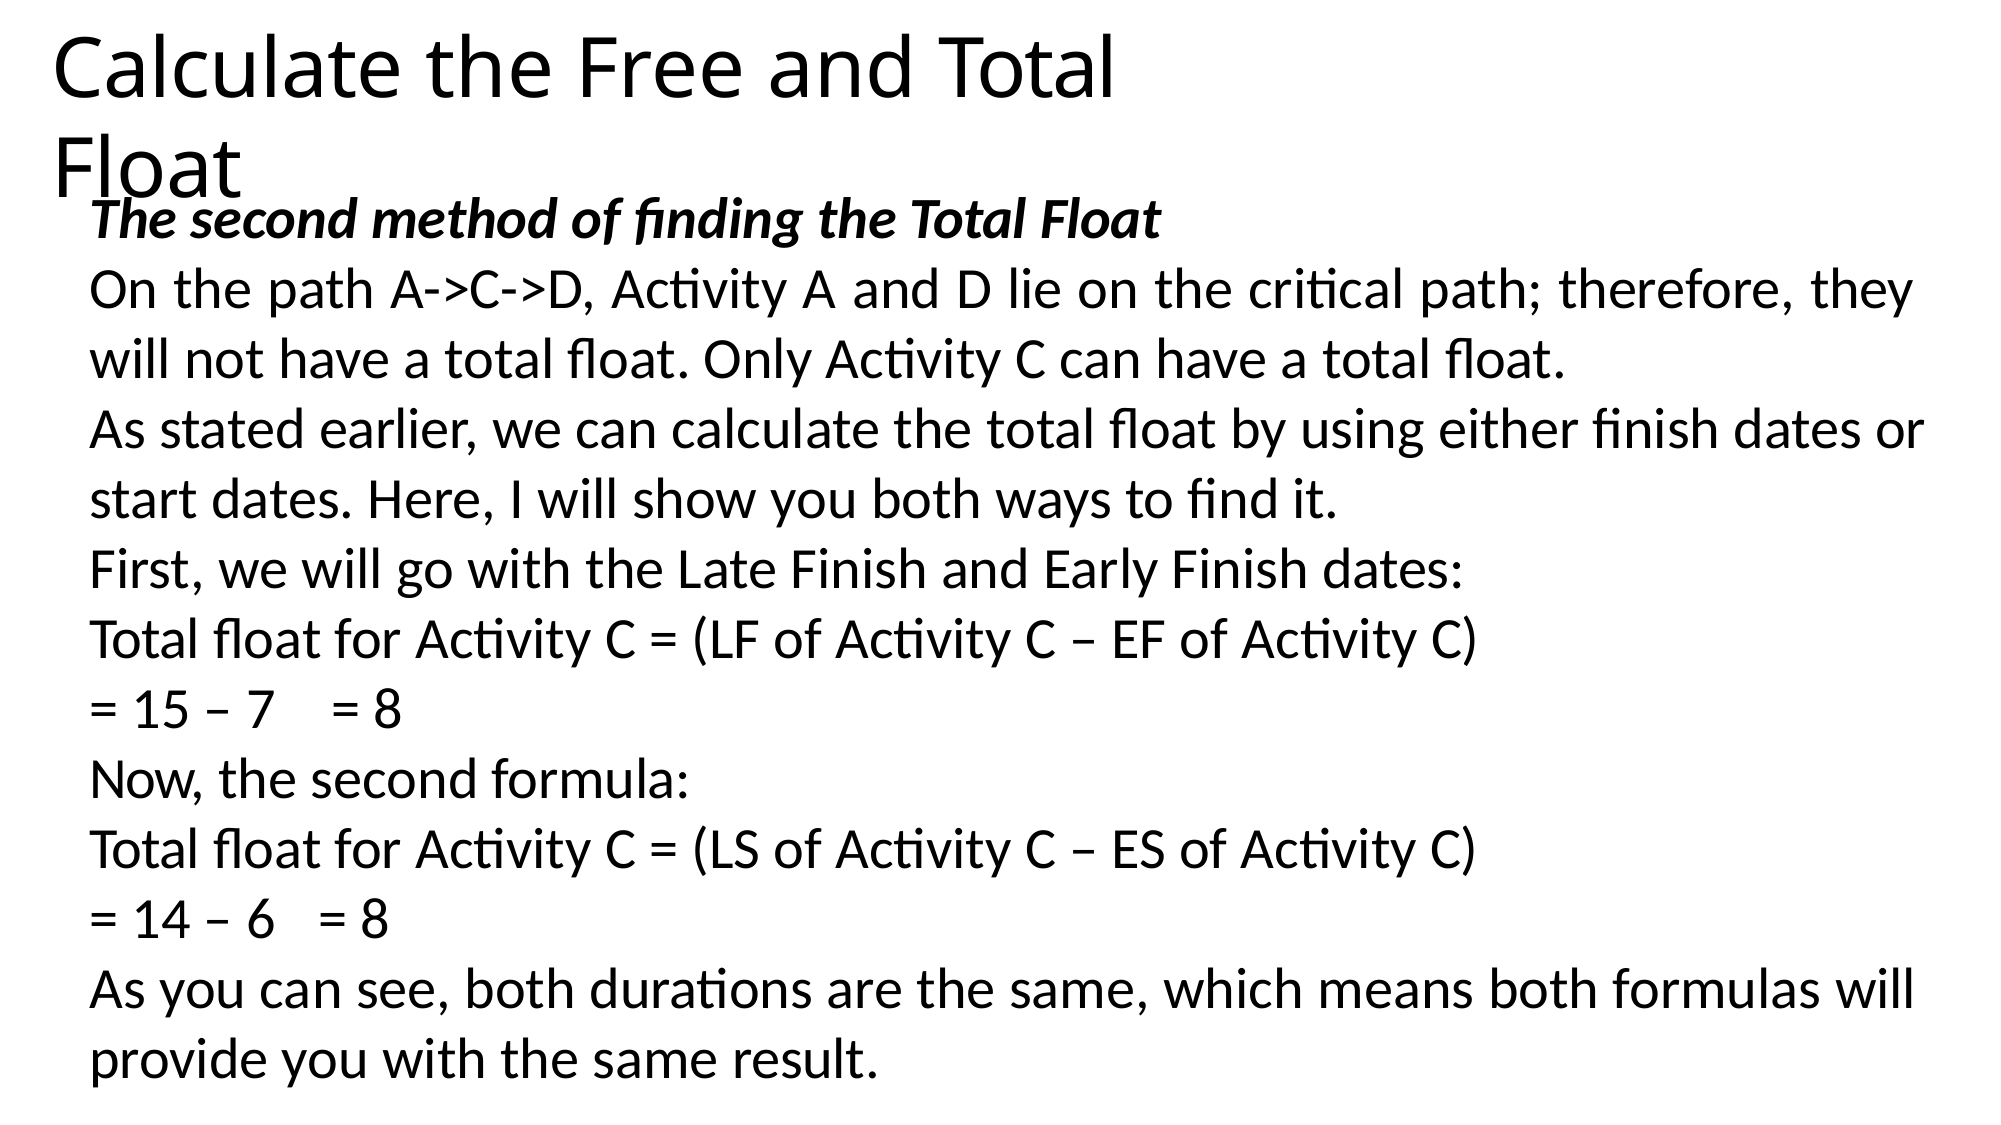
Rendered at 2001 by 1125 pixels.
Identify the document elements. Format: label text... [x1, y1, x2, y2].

text_box The second method of finding the Total Float On the path A->C->D, Activity A and D lie on the critical path; therefore, they will not have a total float. Only Activity C can have a total float. As stated earlier, we can calculate the total float by using either finish dates or start dates. Here, I will show you both ways to find it. First, we will go with the Late Finish and Early Finish dates: Total float for Activity C = (LF of Activity C – EF of Activity C) = 15 – 7 = 8 Now, the second formula: Total float for Activity C = (LS of Activity C – ES of Activity C) = 14 – 6 = 8 As you can see, both durations are the same, which means both formulas will provide you with the same result. [87, 178, 1943, 1091]
title Calculate the Free and Total Float [49, 12, 1146, 215]
